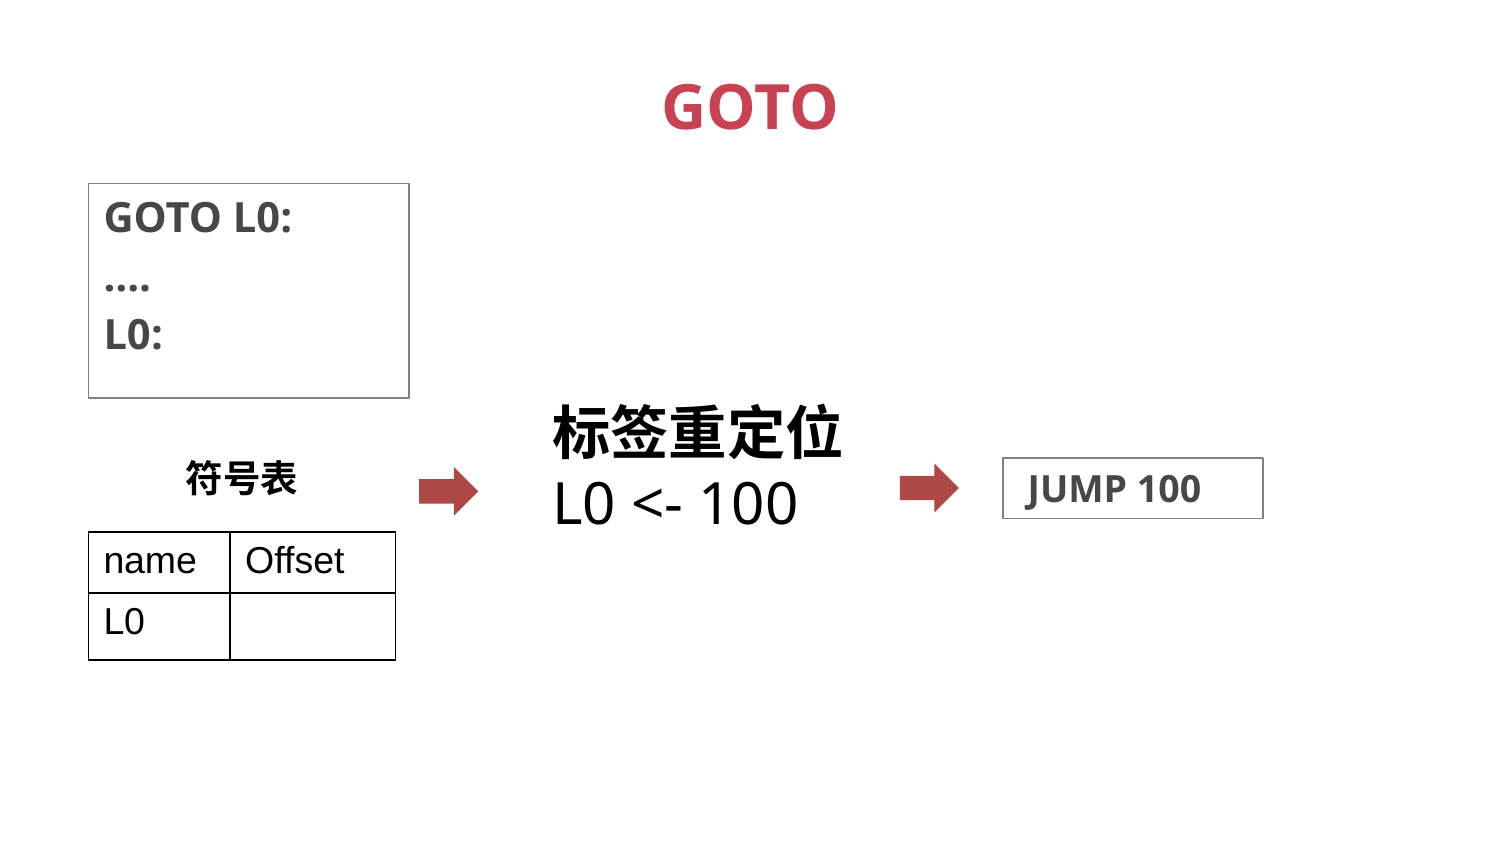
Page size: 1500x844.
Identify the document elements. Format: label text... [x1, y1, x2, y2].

table_header name [89, 533, 229, 592]
table_cell [231, 594, 395, 659]
text_box JUMP 100 [1002, 457, 1263, 519]
table_header Offset [231, 533, 395, 592]
list GOTO L0: …. L0: [88, 183, 410, 399]
text_box [419, 466, 479, 516]
text_box 符号表 [170, 447, 314, 508]
table_cell L0 [89, 594, 229, 659]
text_box [899, 463, 959, 513]
text_box 标签重定位 L0 <- 100 [537, 388, 859, 544]
title GOTO [74, 33, 1426, 175]
